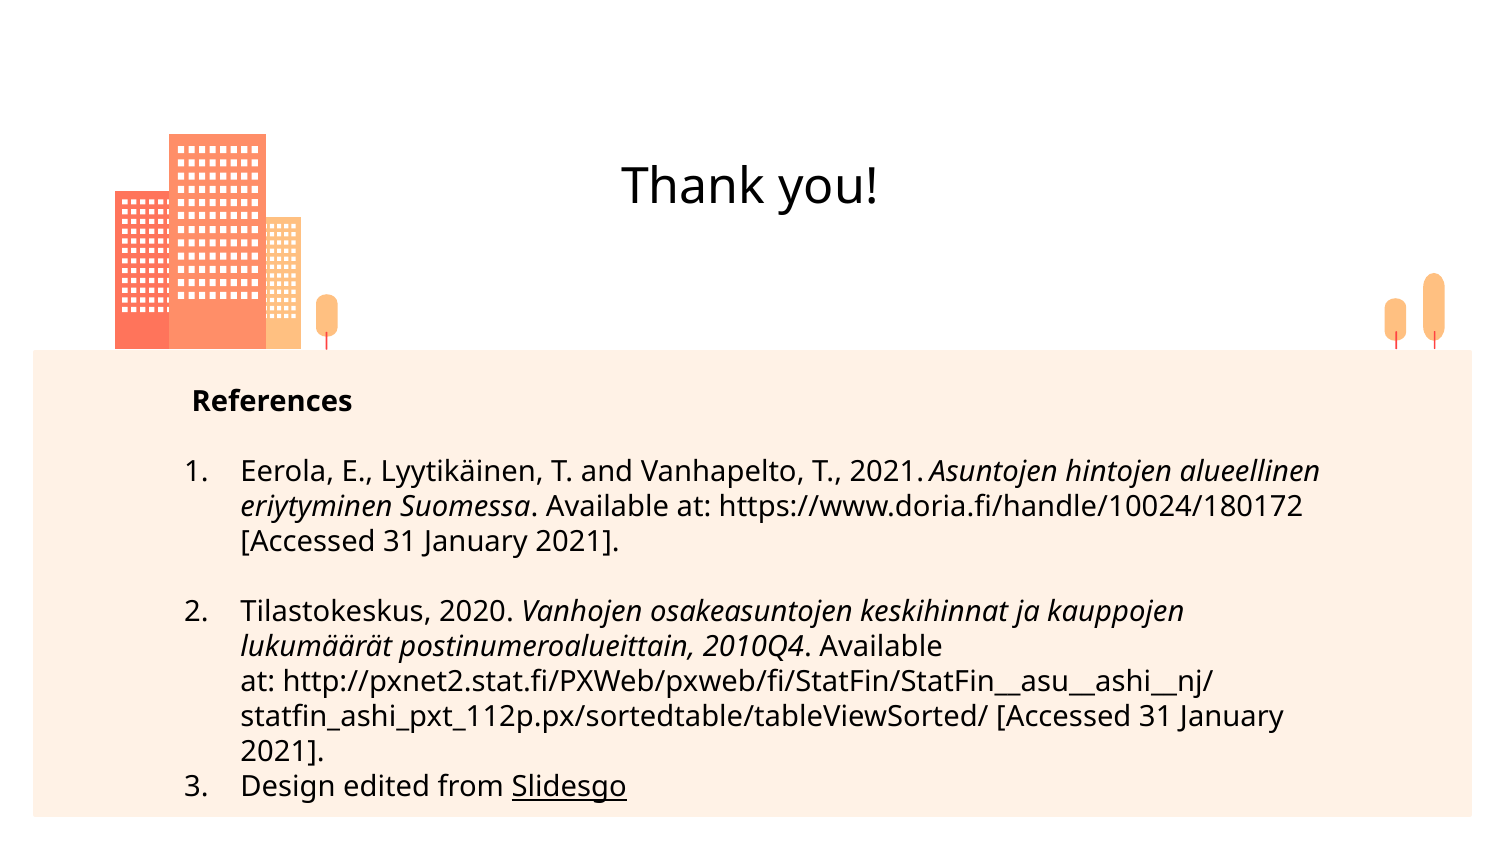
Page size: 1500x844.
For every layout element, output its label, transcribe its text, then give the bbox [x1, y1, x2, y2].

text_box [1423, 272, 1445, 341]
text_box [316, 294, 338, 337]
text_box [1384, 298, 1407, 341]
title Thank you! [516, 149, 984, 219]
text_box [169, 134, 267, 350]
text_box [114, 190, 164, 350]
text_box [272, 216, 302, 350]
text_box References Eerola, E., Lyytikäinen, T. and Vanhapelto, T., 2021. Asuntojen hintojen alueellinen eriytyminen Suomessa. Available at: https://www.doria.fi/handle/10024/180172 [Accessed 31 January 2021]. Tilastokeskus, 2020. Vanhojen osakeasuntojen keskihinnat ja kauppojen lukumäärät postinumeroalueittain, 2010Q4. Available at: http://pxnet2.stat.fi/PXWeb/pxweb/fi/StatFin/StatFin__asu__ashi__nj/statfin_ashi_pxt_112p.px/sortedtable/tableViewSorted/ [Accessed 31 January 2021]. Design edited from Slidesgo [169, 375, 1353, 844]
text_box [33, 350, 1472, 817]
